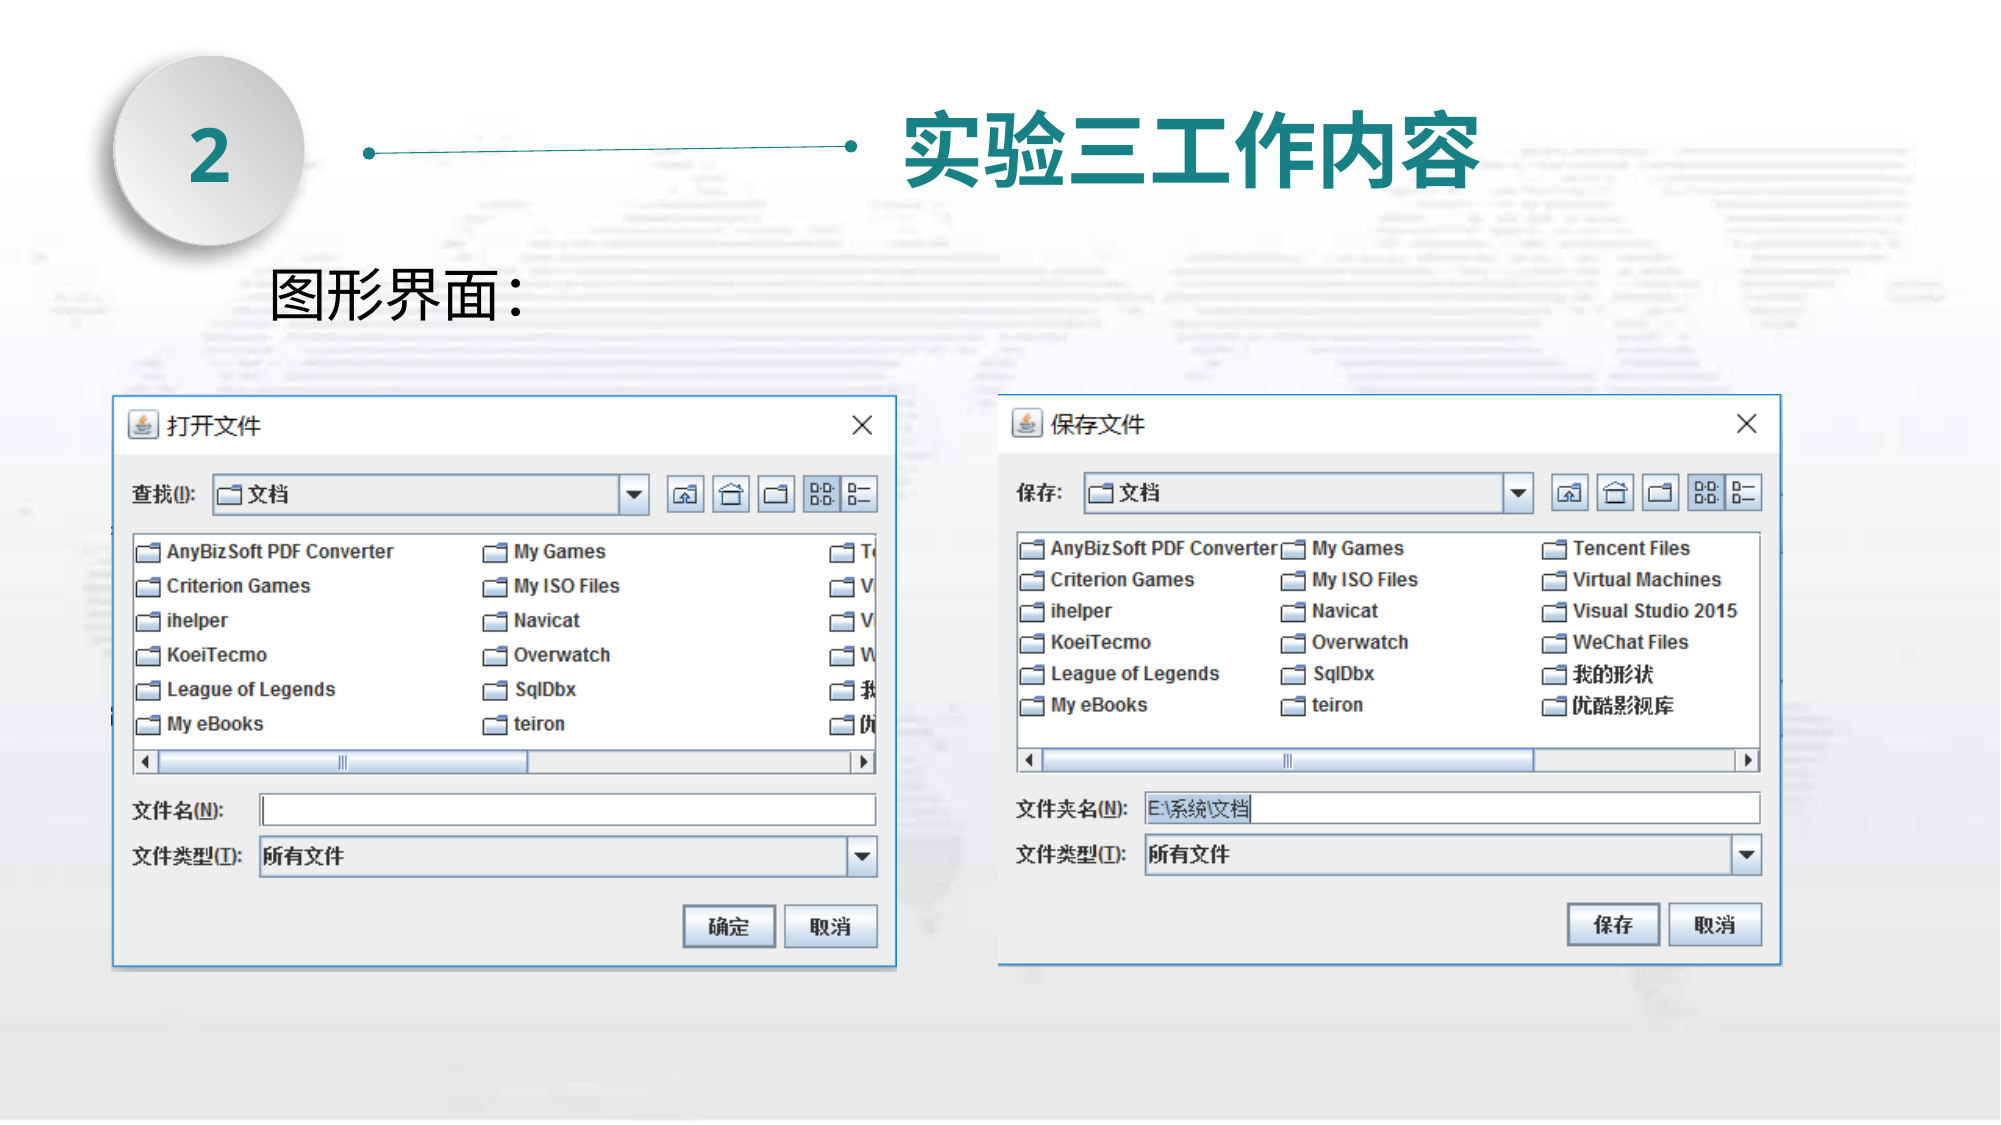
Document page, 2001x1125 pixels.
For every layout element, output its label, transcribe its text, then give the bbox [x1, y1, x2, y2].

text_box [368, 146, 851, 154]
text_box 图形界面： [253, 251, 1744, 336]
picture [0, 0, 2001, 1125]
text_box 实验三工作内容 [885, 90, 1498, 206]
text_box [113, 54, 305, 246]
text_box 2 [305, 100, 310, 205]
